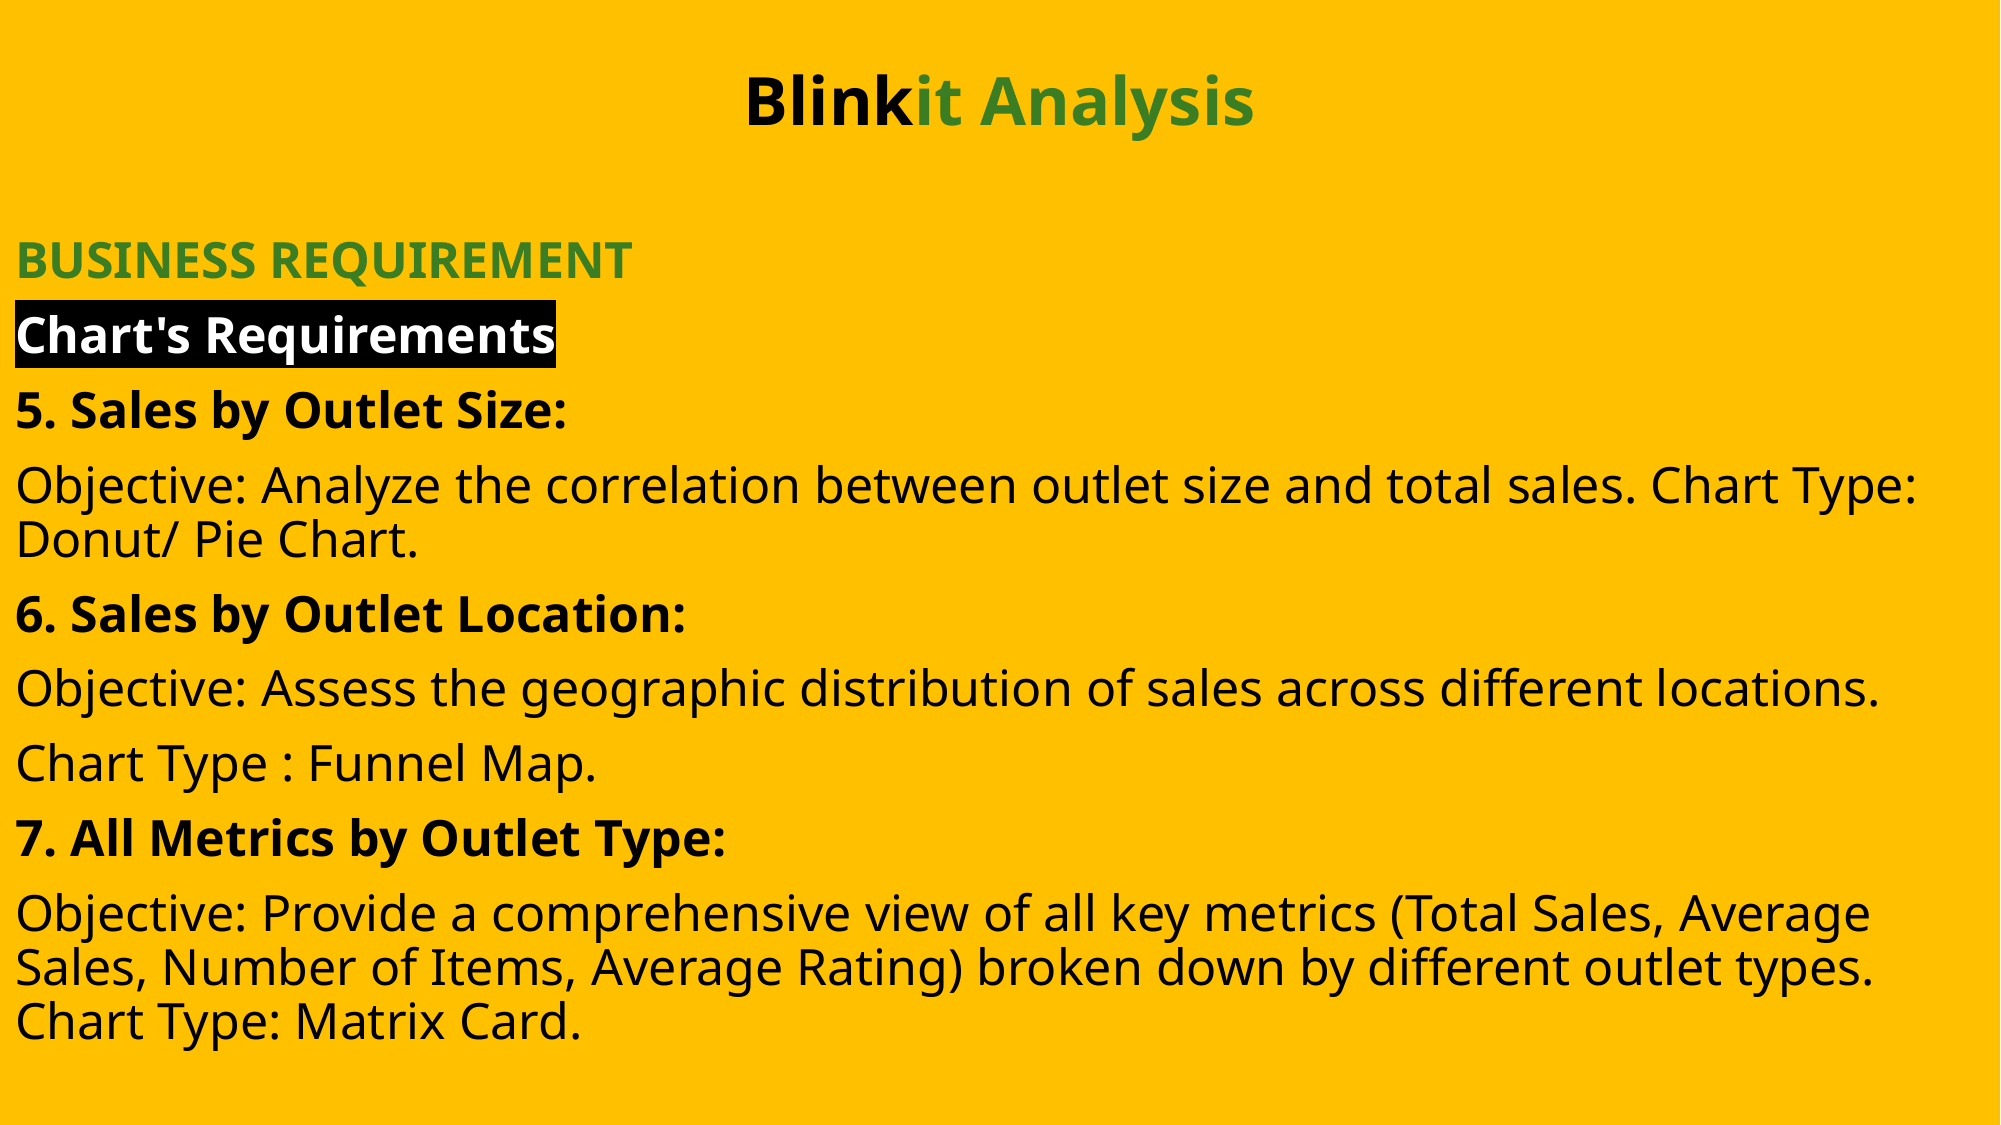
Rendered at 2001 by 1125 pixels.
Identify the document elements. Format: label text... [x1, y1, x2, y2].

subtitle BUSINESS REQUIREMENT Chart's Requirements 5. Sales by Outlet Size: Objective: Analyze the correlation between outlet size and total sales. Chart Type: Donut/ Pie Chart. 6. Sales by Outlet Location: Objective: Assess the geographic distribution of sales across different locations. Chart Type : Funnel Map. 7. All Metrics by Outlet Type: Objective: Provide a comprehensive view of all key metrics (Total Sales, Average Sales, Number of Items, Average Rating) broken down by different outlet types. Chart Type: Matrix Card. [0, 148, 2000, 1125]
title Blinkit Analysis [0, 0, 2000, 148]
